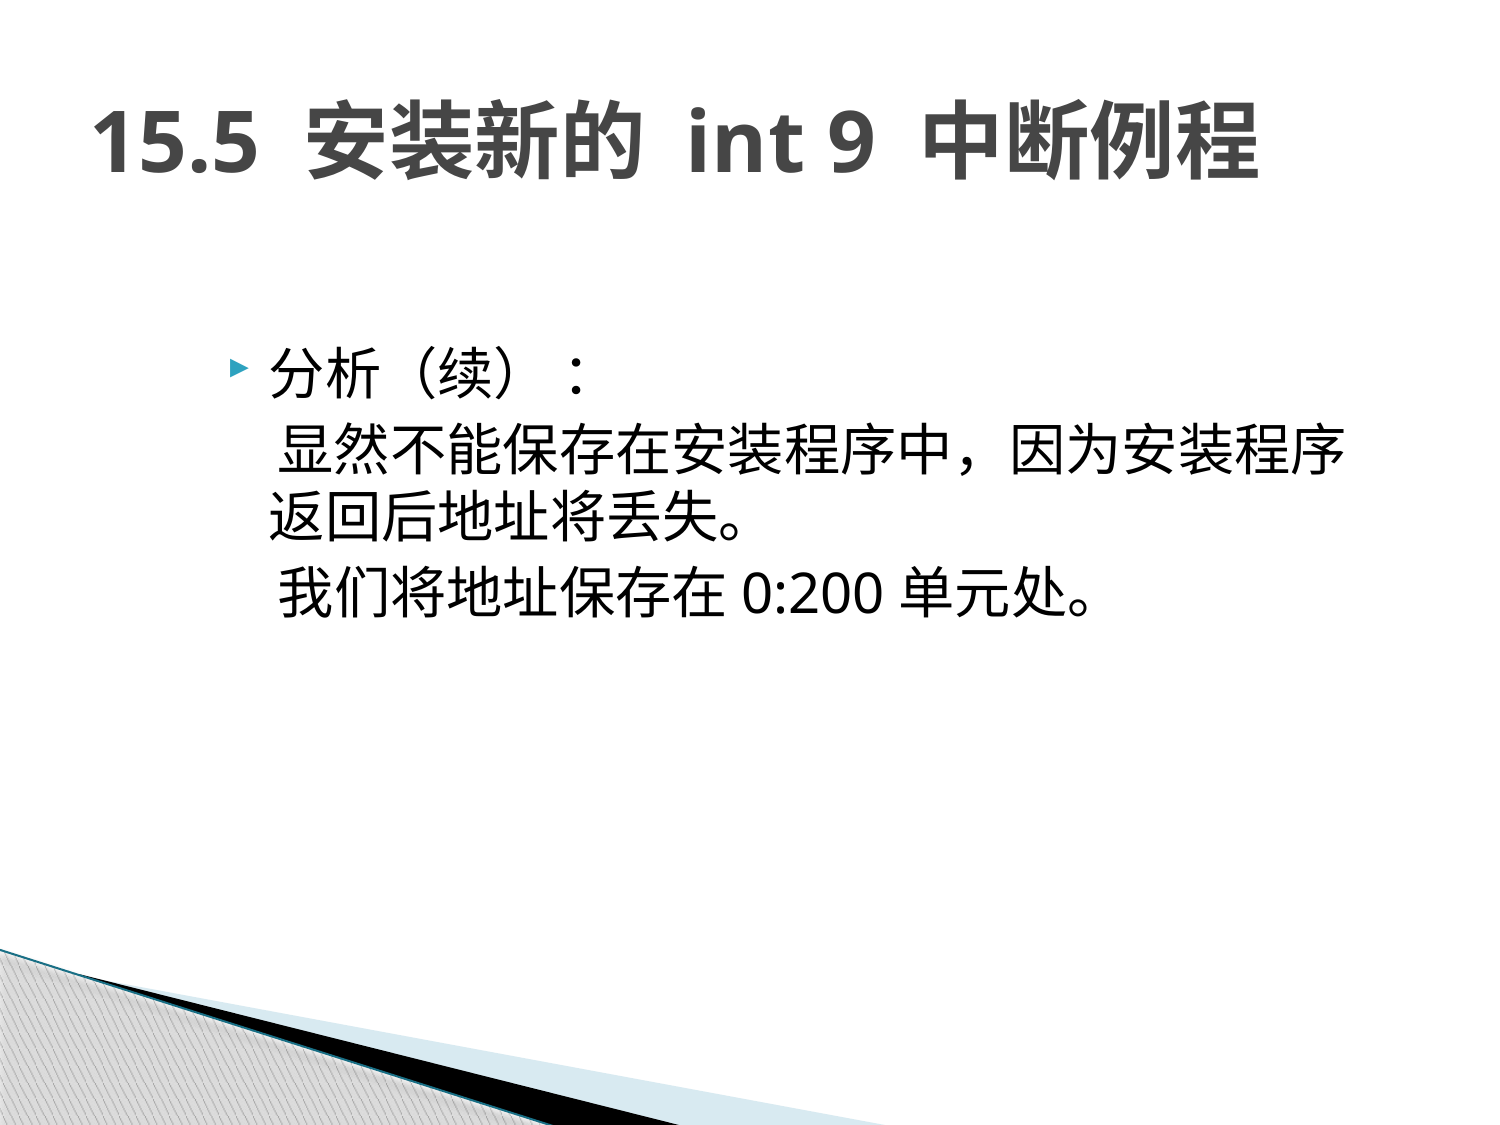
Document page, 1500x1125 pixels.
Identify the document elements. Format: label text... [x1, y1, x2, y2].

list 分析（续） ： 显然不能保存在安装程序中，因为安装程序返回后地址将丢失。 我们将地址保存在0:200单元处。 [193, 331, 1388, 1006]
title 15.5 安装新的 int 9 中断例程 [75, 45, 1425, 233]
